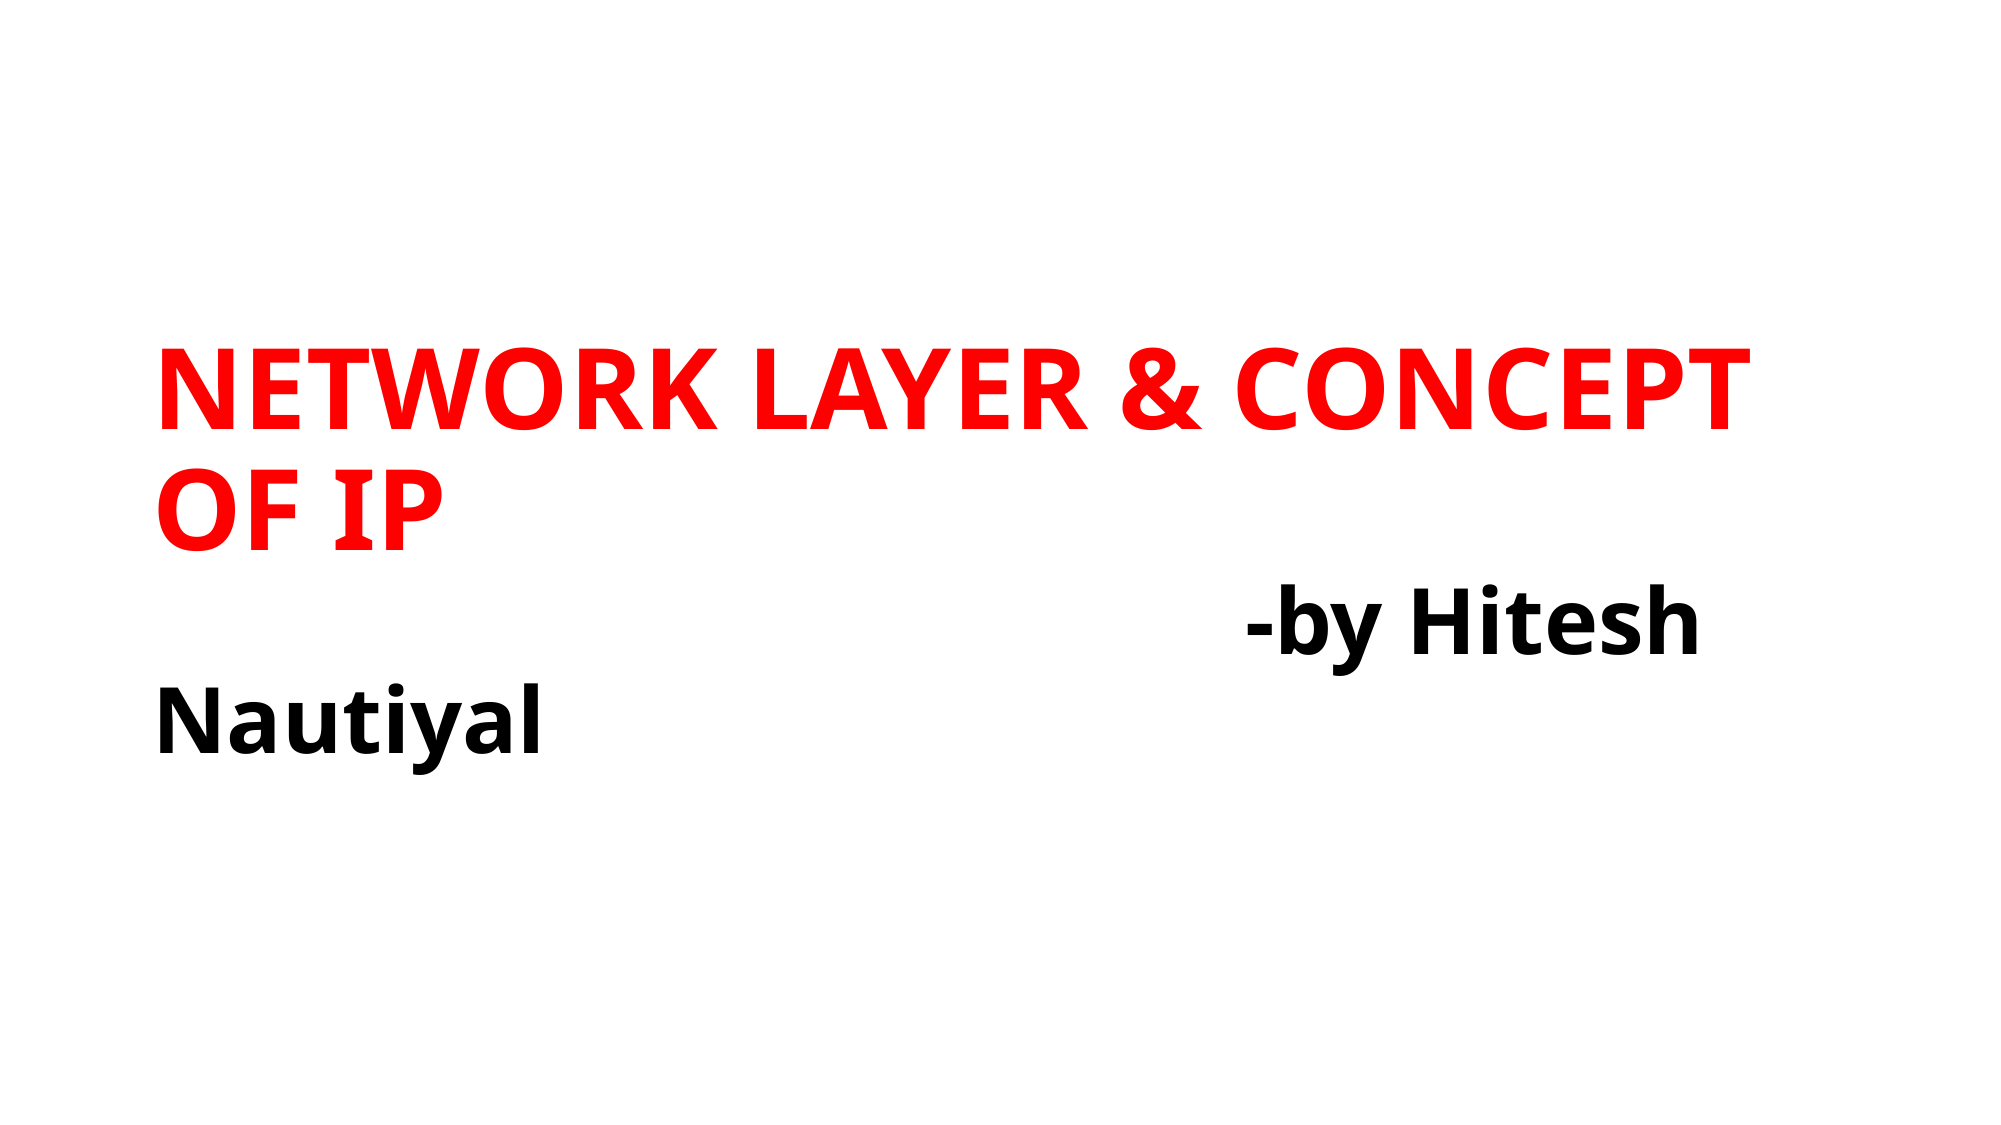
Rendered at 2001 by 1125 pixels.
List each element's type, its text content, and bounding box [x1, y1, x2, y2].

title NETWORK LAYER & CONCEPT OF IP -by Hitesh Nautiyal [137, 59, 1907, 1046]
